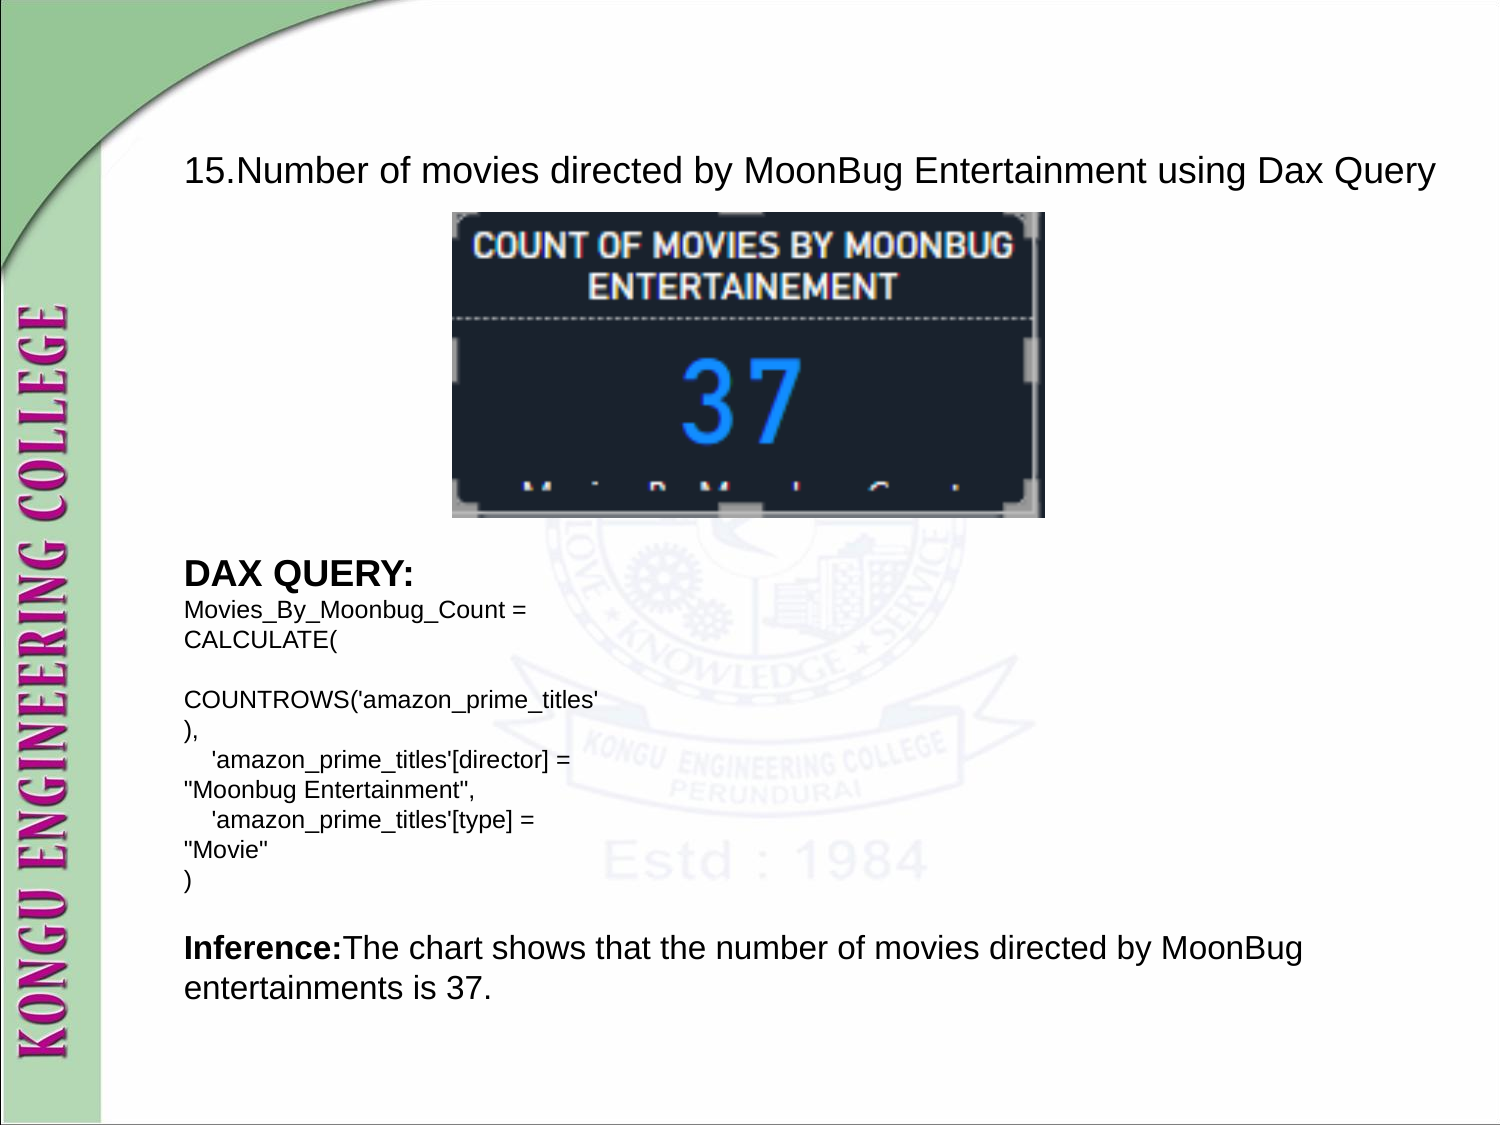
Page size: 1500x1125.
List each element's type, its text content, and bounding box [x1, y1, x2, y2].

picture [0, 0, 1500, 1125]
text_box Inference:The chart shows that the number of movies directed by MoonBug entertainments is 37. [168, 919, 1388, 1014]
text_box 15.Number of movies directed by MoonBug Entertainment using Dax Query [183, 48, 1500, 236]
text_box DAX QUERY: Movies_By_Moonbug_Count = CALCULATE( COUNTROWS('amazon_prime_titles'), 'amazon_prime_titles'[director] = "Moonbug Entertainment", 'amazon_prime_titles'[type] = "Movie" ) [168, 541, 619, 971]
